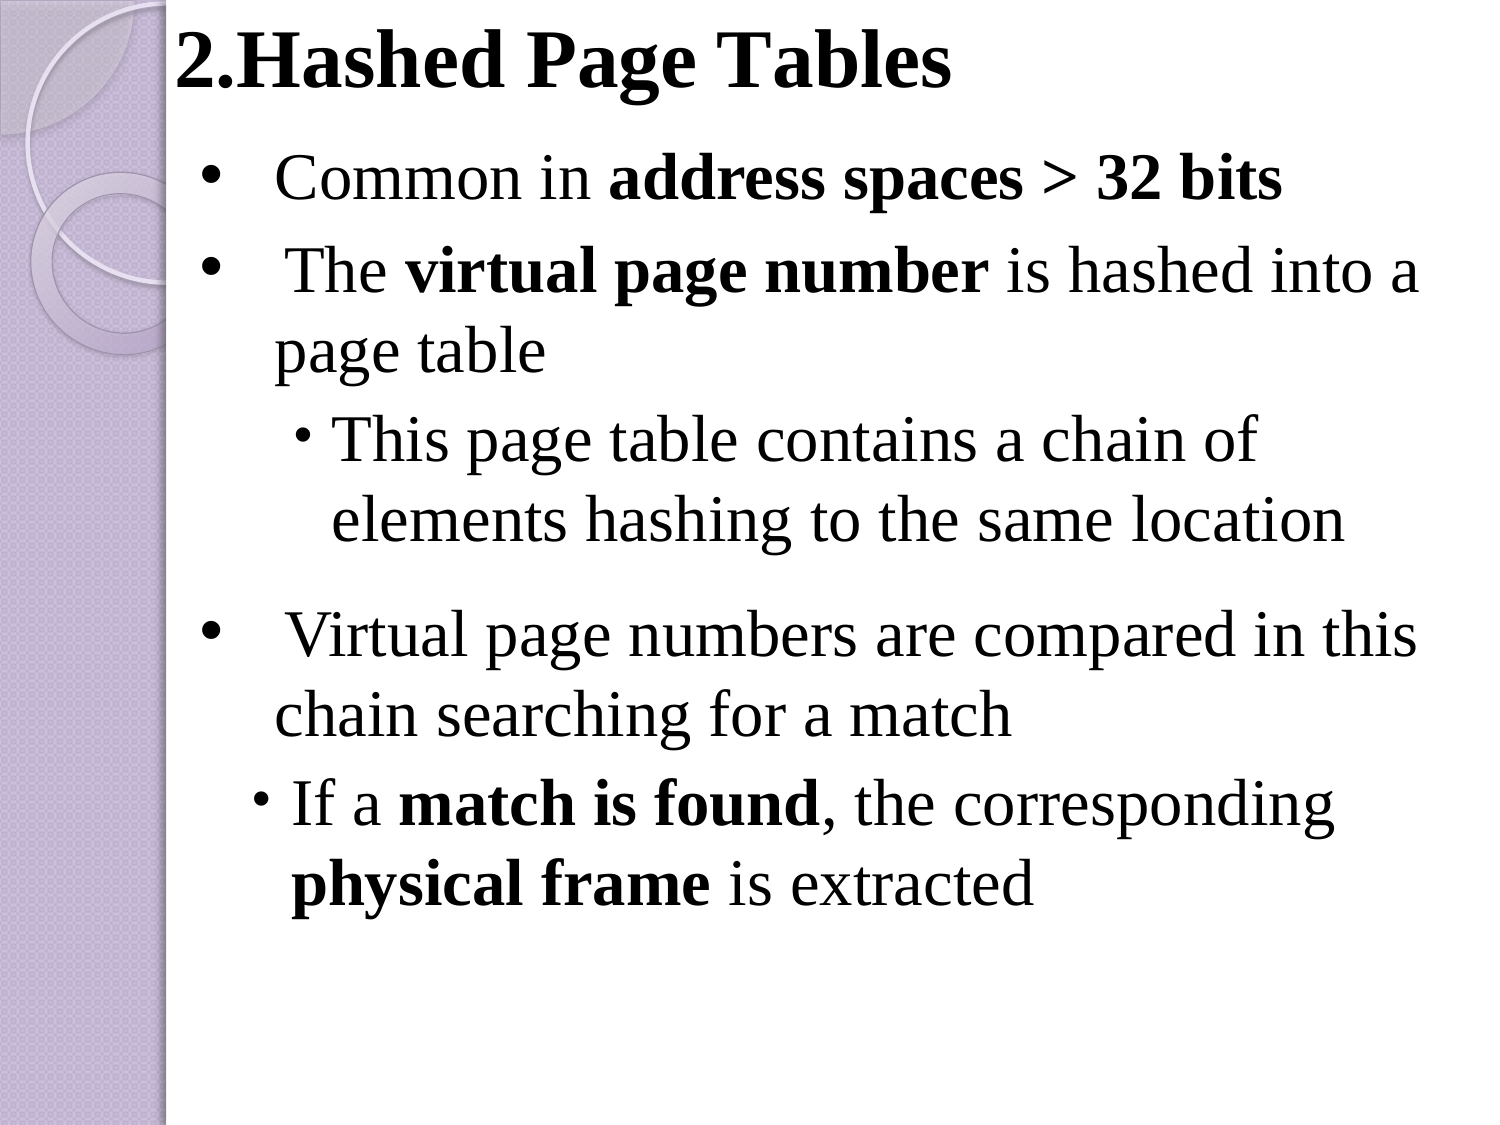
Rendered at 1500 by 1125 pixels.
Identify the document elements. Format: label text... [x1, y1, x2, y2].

title 2.Hashed Page Tables [159, 0, 1431, 148]
list Common in address spaces > 32 bits The virtual page number is hashed into a page table This page table contains a chain of elements hashing to the same location Virtual page numbers are compared in this chain searching for a match If a match is found, the corresponding physical frame is extracted [171, 125, 1483, 1094]
